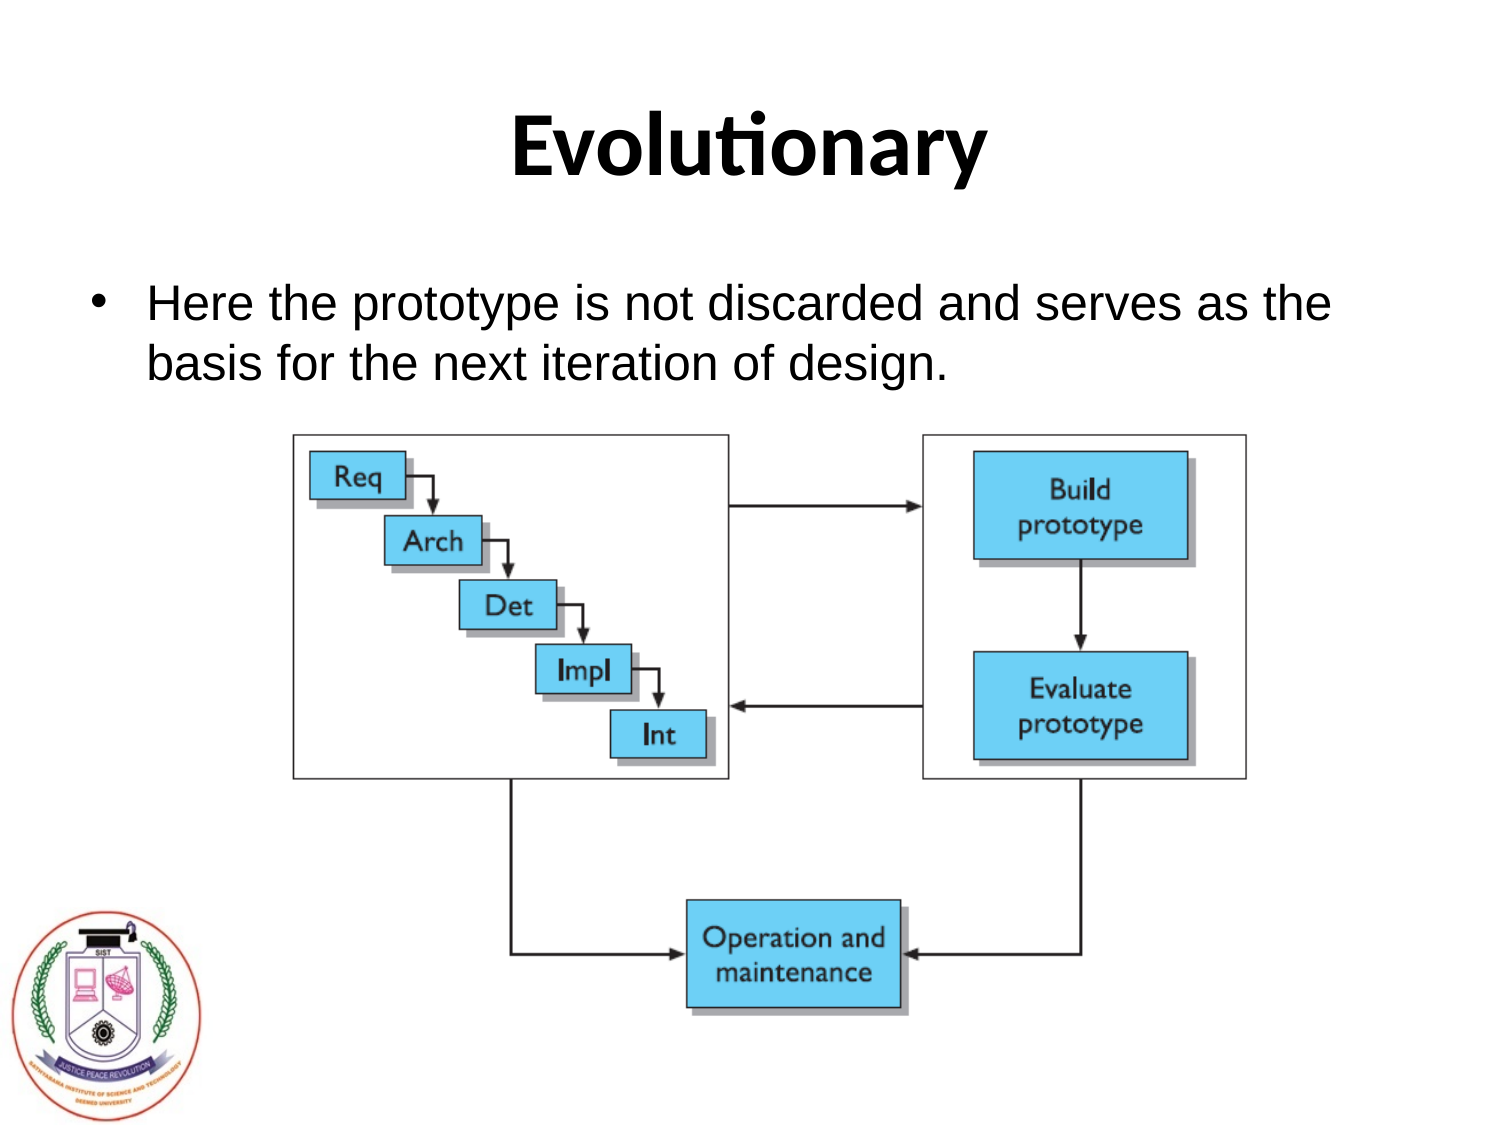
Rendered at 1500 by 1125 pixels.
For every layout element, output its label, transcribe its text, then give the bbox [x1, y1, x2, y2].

title Evolutionary [75, 45, 1425, 233]
list Here the prototype is not discarded and serves as the basis for the next iteration of design. [75, 262, 1425, 1005]
picture [0, 907, 213, 1125]
picture [287, 423, 1269, 1020]
